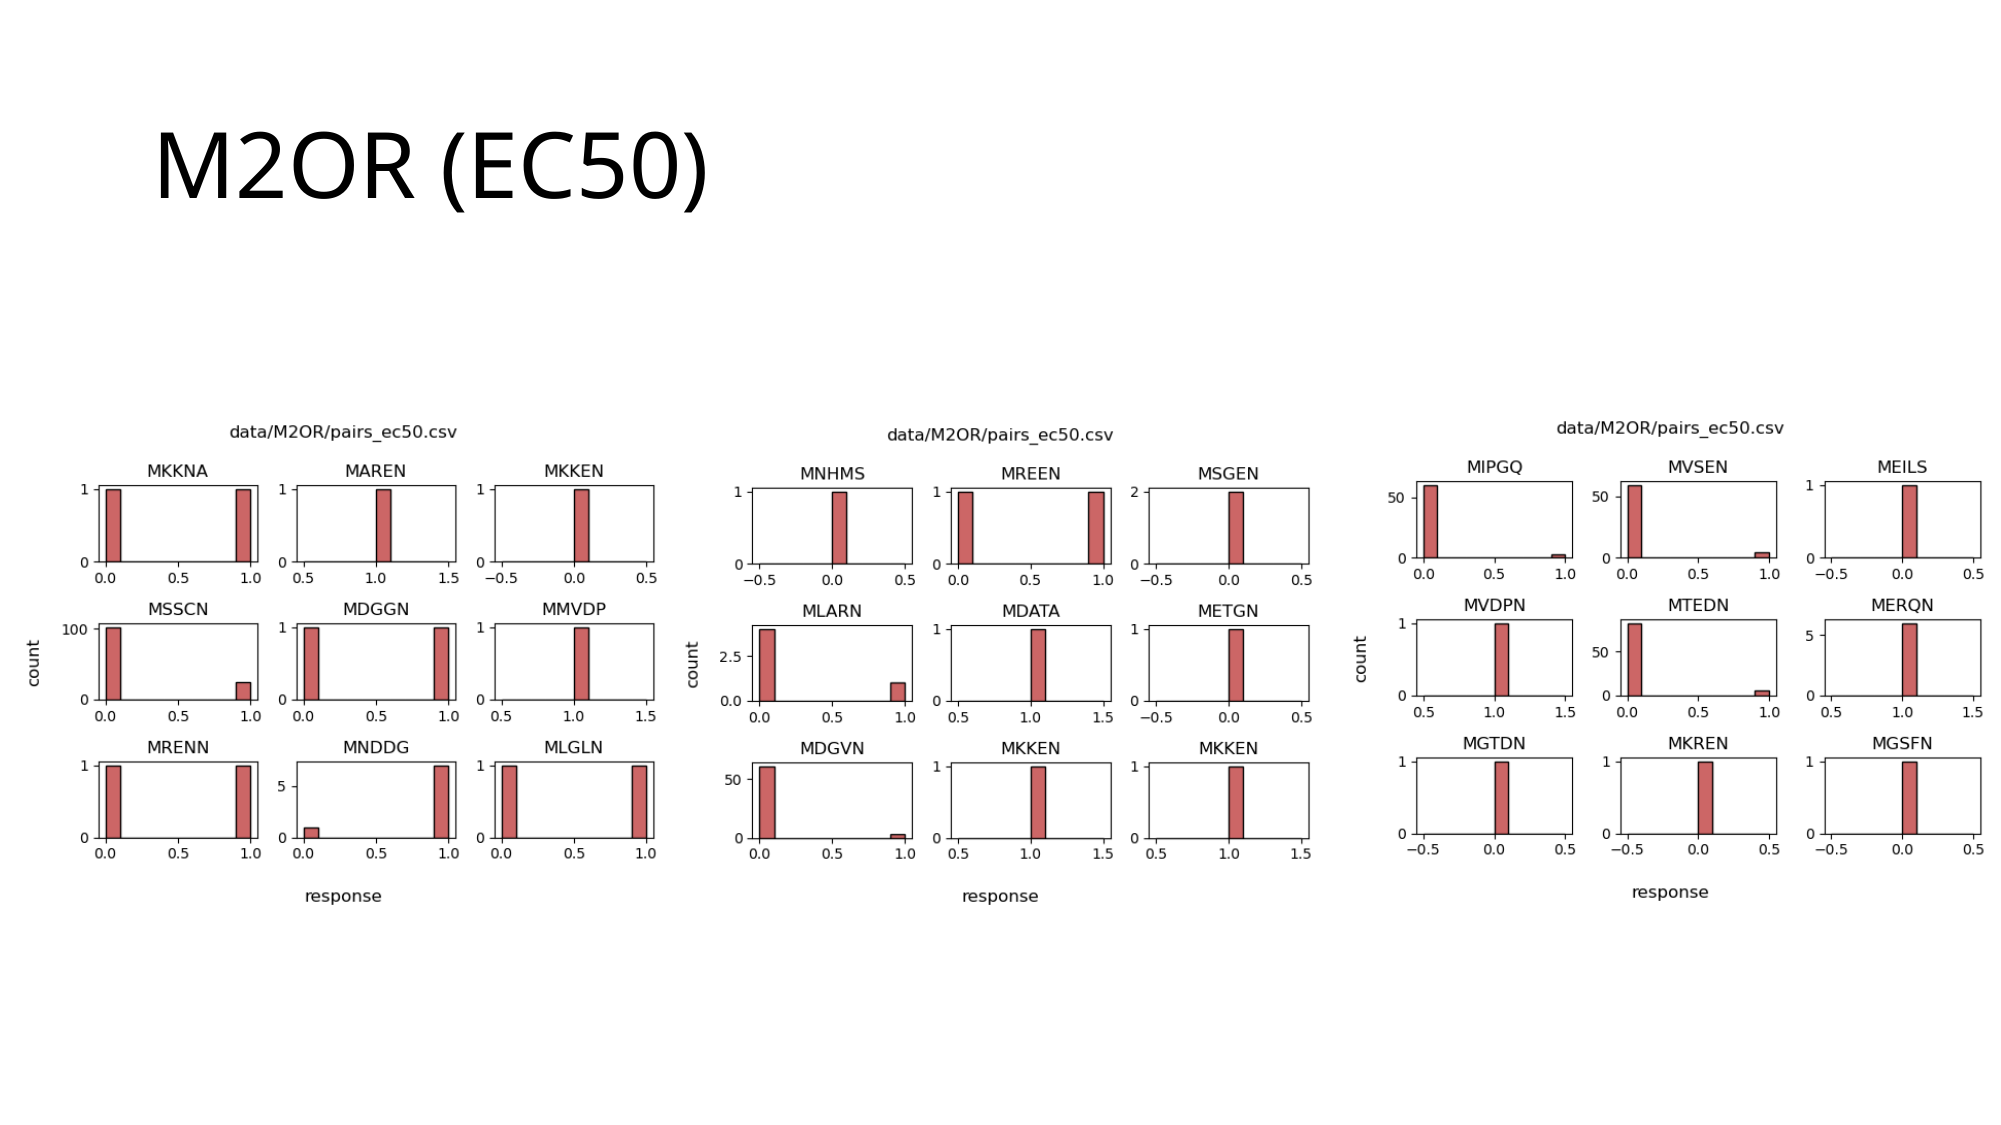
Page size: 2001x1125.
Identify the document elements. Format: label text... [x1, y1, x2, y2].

title M2OR (EC50) [137, 59, 1863, 278]
picture [1340, 411, 2000, 907]
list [672, 418, 1328, 911]
picture [13, 414, 674, 910]
